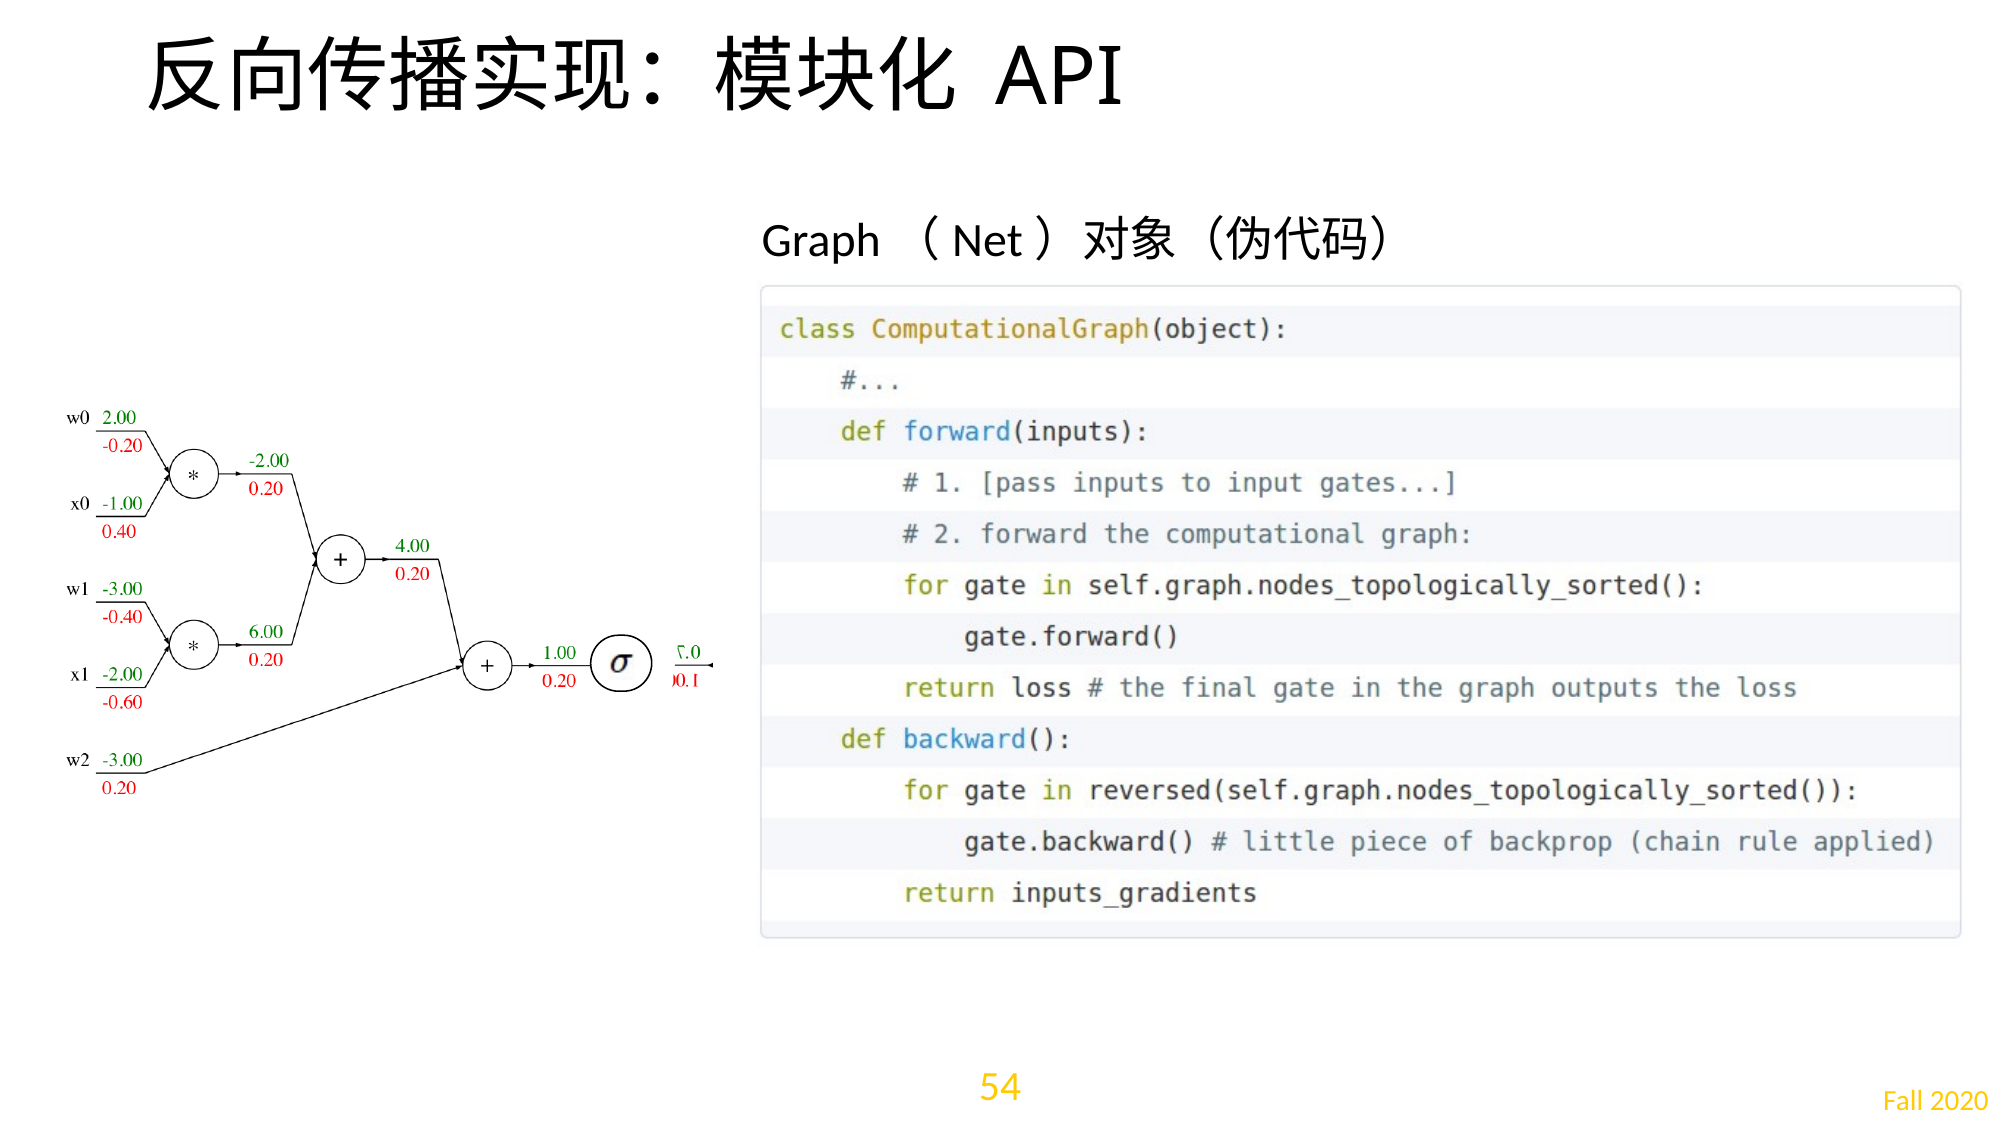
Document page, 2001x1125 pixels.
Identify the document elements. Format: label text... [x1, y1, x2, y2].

text_box Graph（Net）对象（伪代码） [741, 188, 1917, 287]
slide_number 54 [969, 1052, 1031, 1116]
title 反向传播实现：模块化 API [136, 21, 1863, 135]
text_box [46, 404, 714, 825]
picture [756, 281, 1969, 949]
